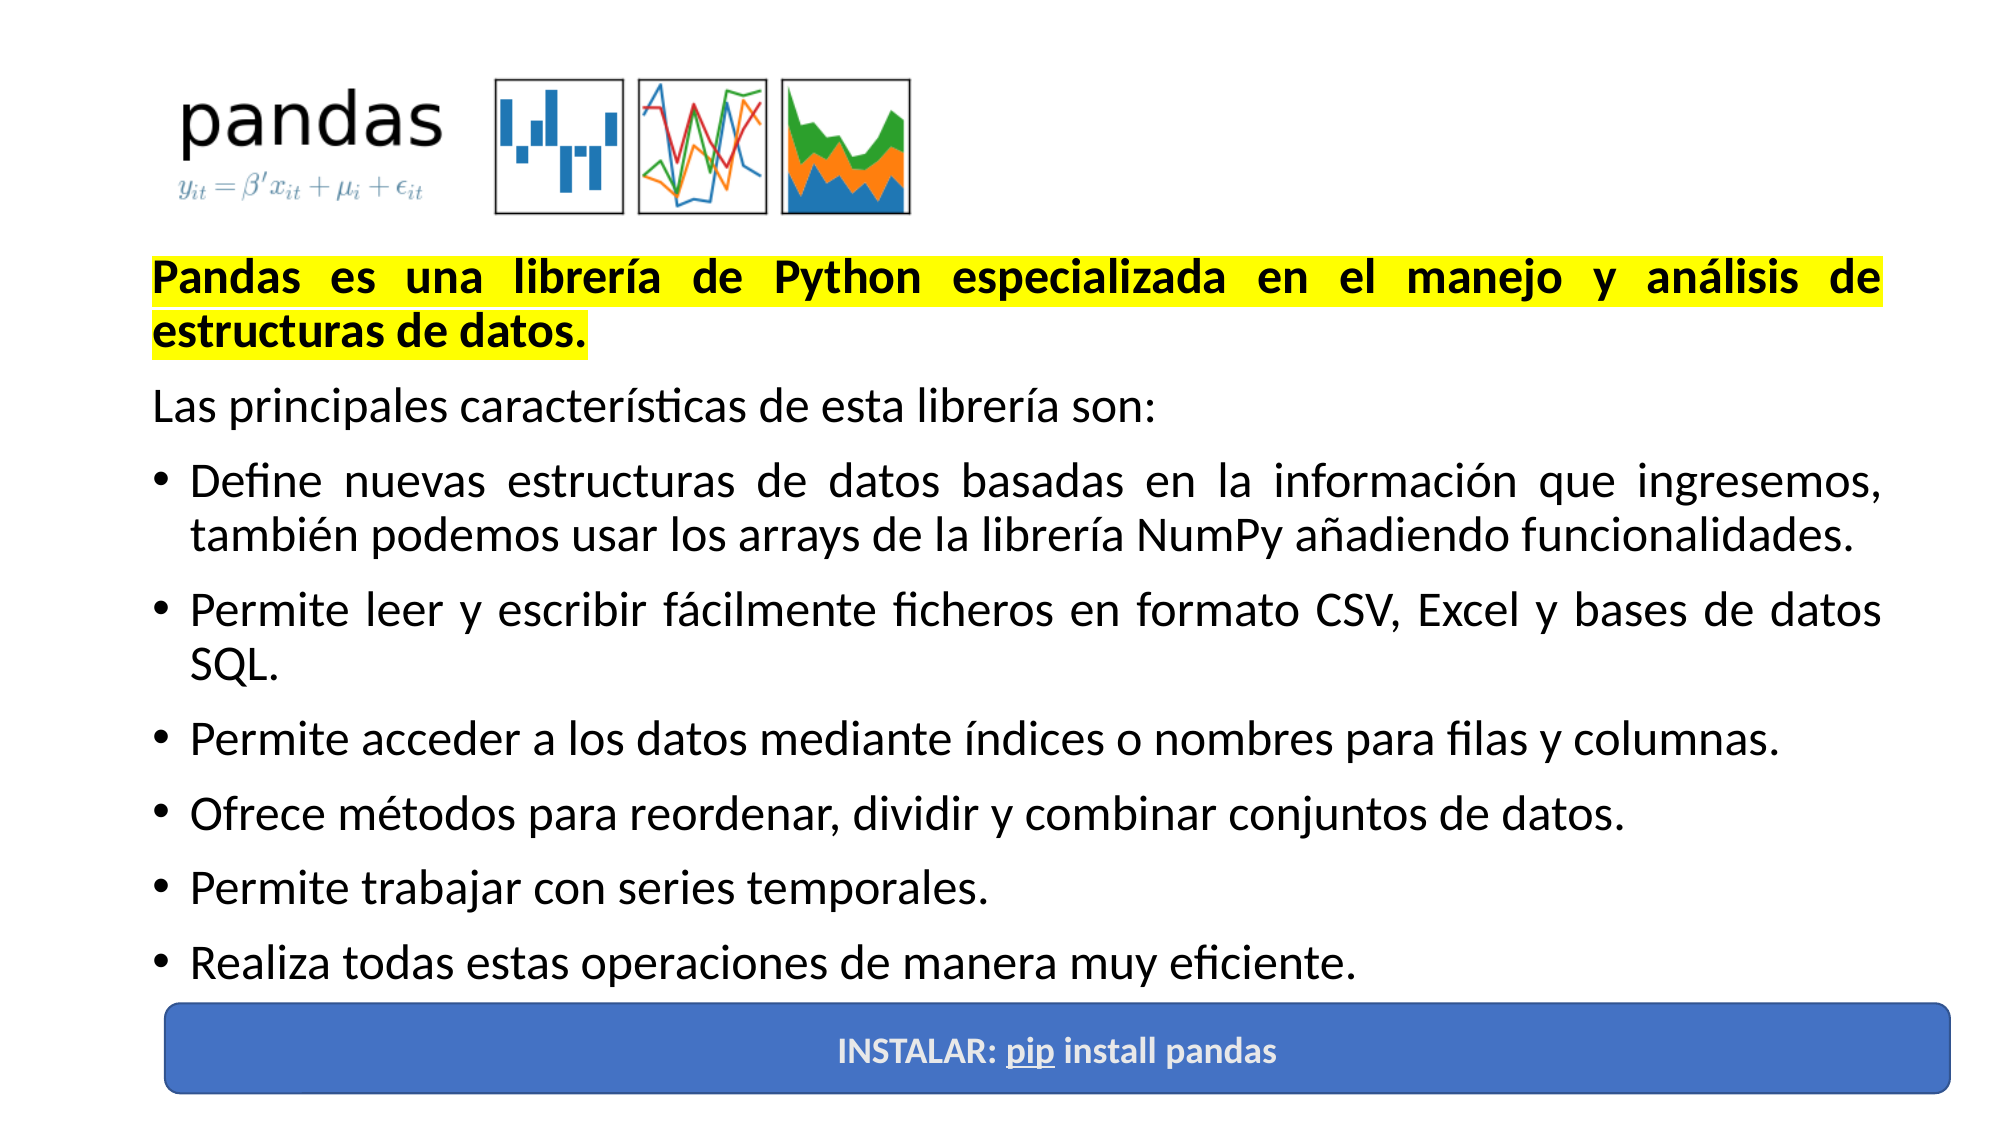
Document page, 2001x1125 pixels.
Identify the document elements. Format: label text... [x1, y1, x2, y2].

text_box INSTALAR: pip install pandas [163, 1002, 1951, 1095]
picture [137, 62, 933, 229]
list Pandas es una librería de Python especializada en el manejo y análisis de estructuras de datos. Las principales características de esta librería son: Define nuevas estructuras de datos basadas en la información que ingresemos, también podemos usar los arrays de la librería NumPy añadiendo funcionalidades. Permite leer y escribir fácilmente ficheros en formato CSV, Excel y bases de datos SQL. Permite acceder a los datos mediante índices o nombres para filas y columnas. Ofrece métodos para reordenar, dividir y combinar conjuntos de datos. Permite trabajar con series temporales. Realiza todas estas operaciones de manera muy eficiente. [137, 243, 1899, 957]
